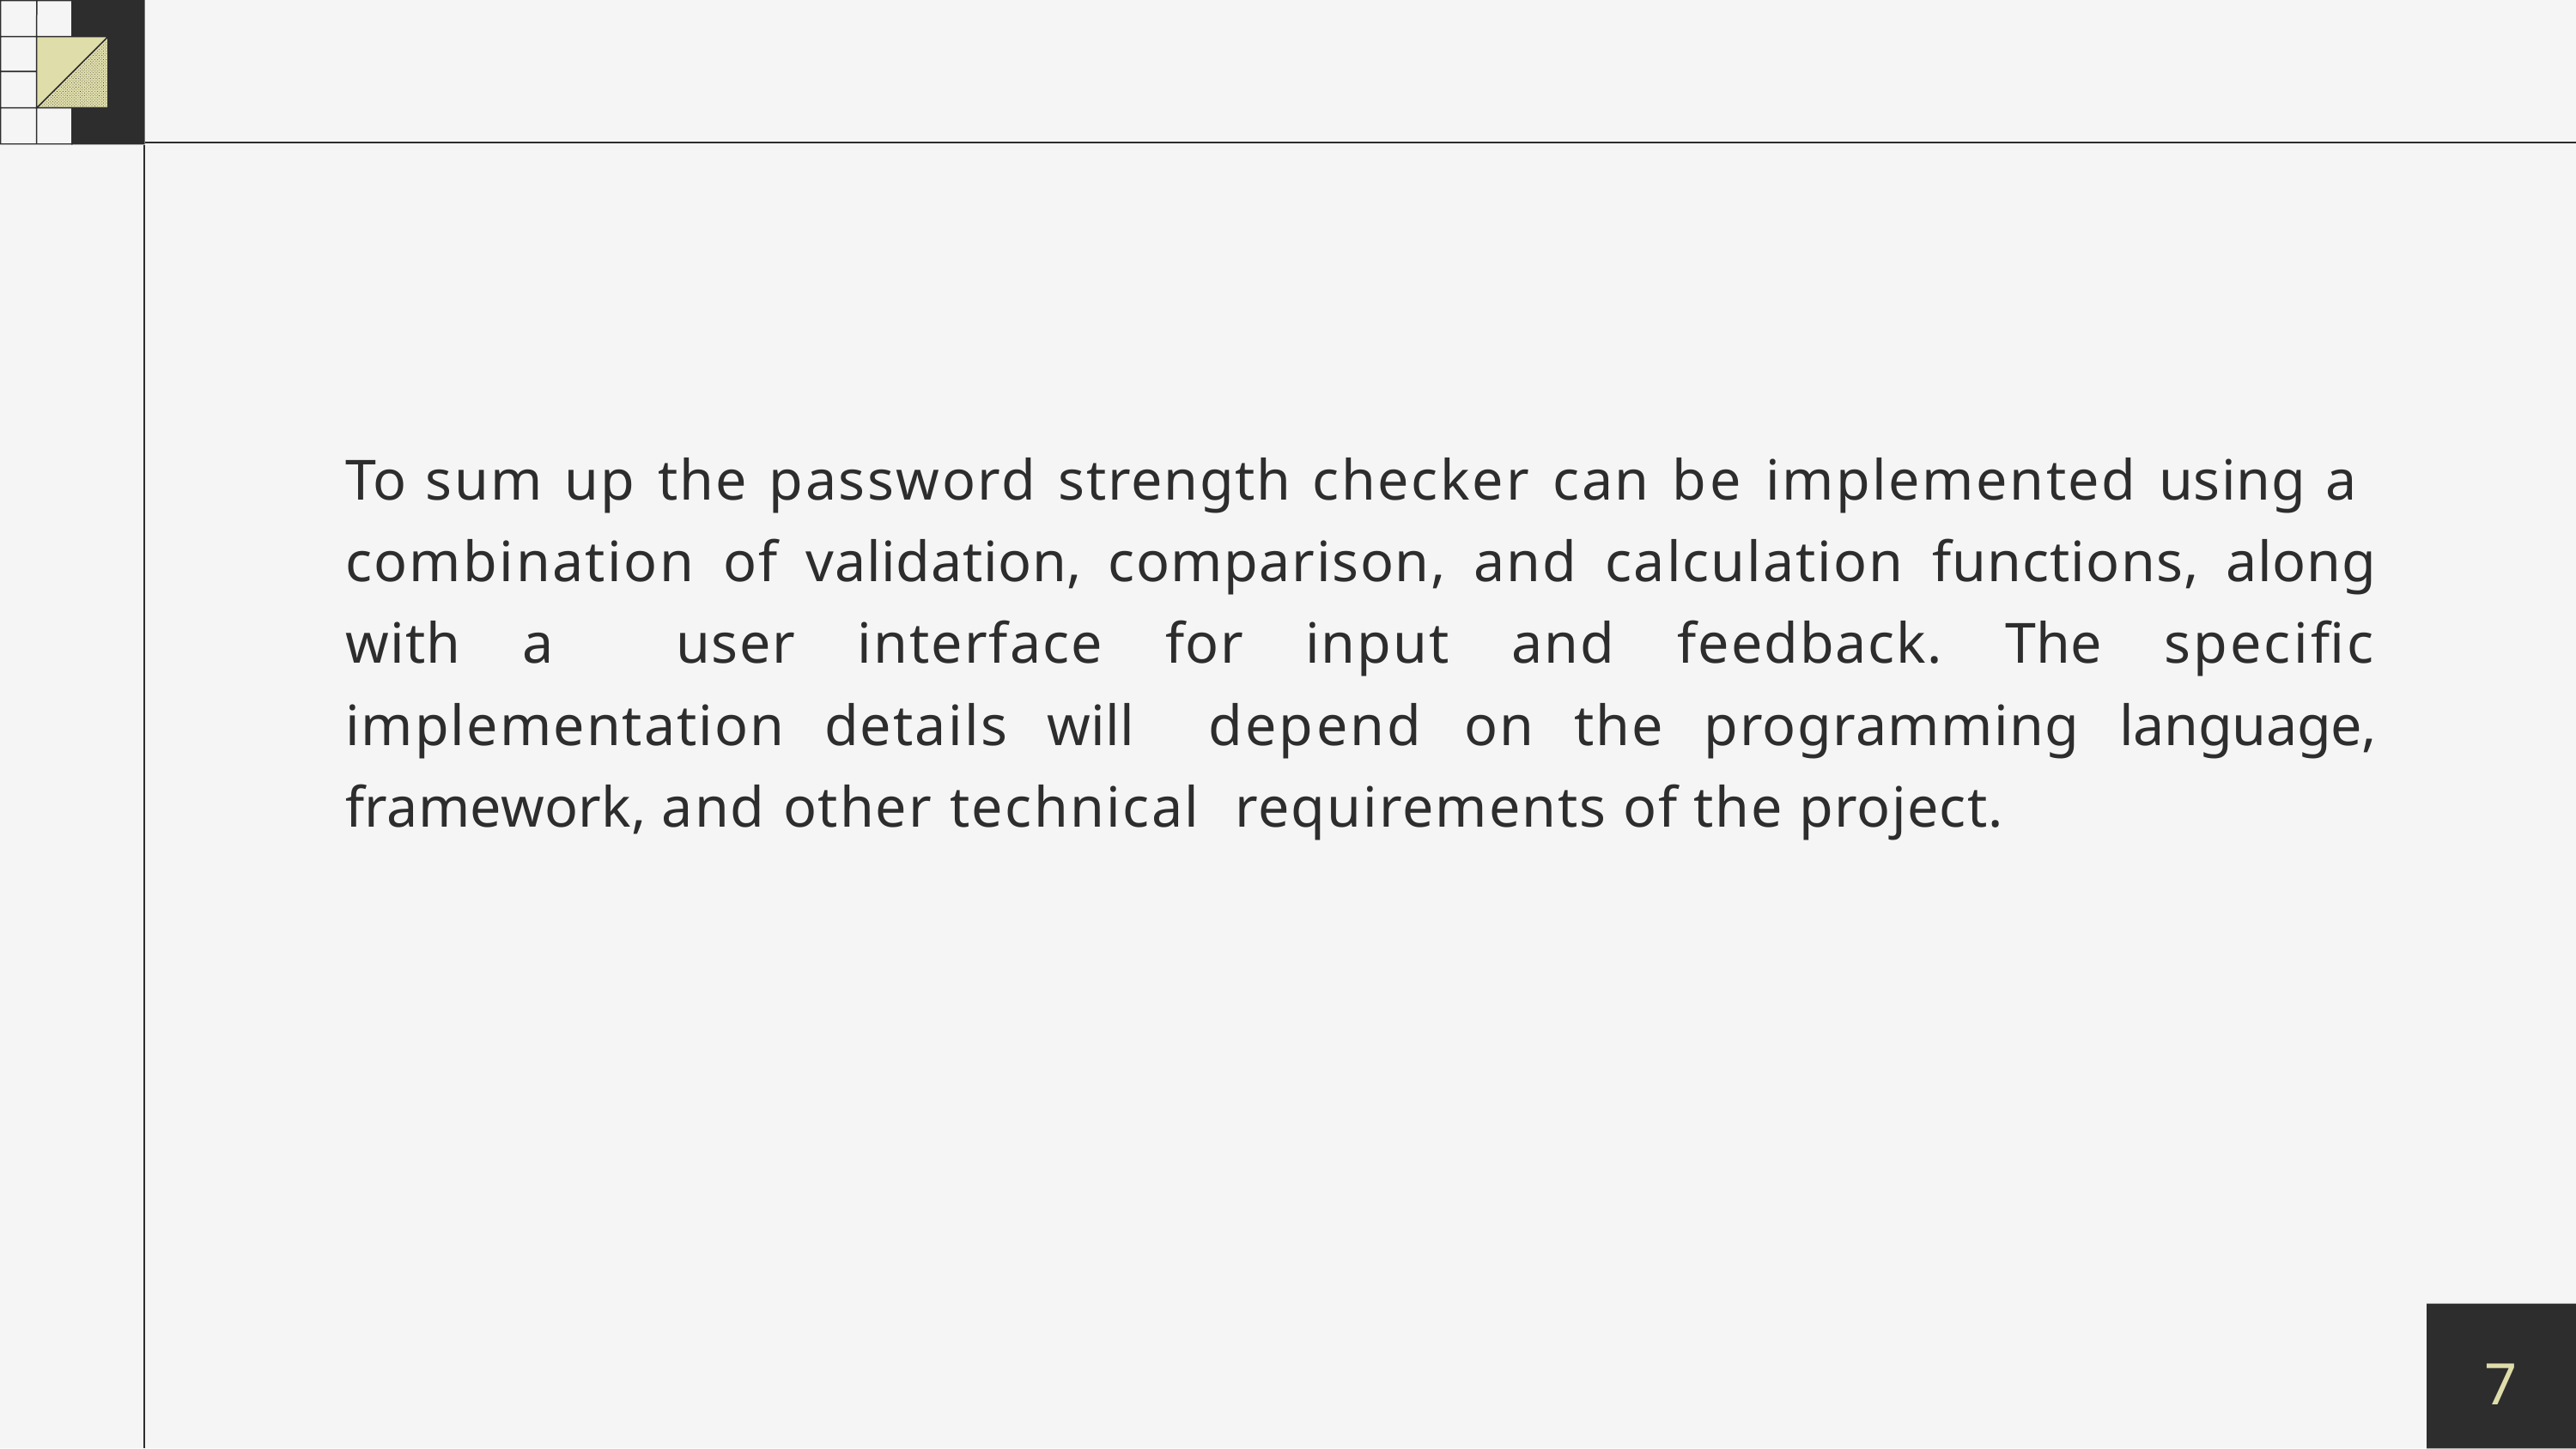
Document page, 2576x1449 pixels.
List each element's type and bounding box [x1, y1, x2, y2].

text_box [0, 0, 2576, 1449]
